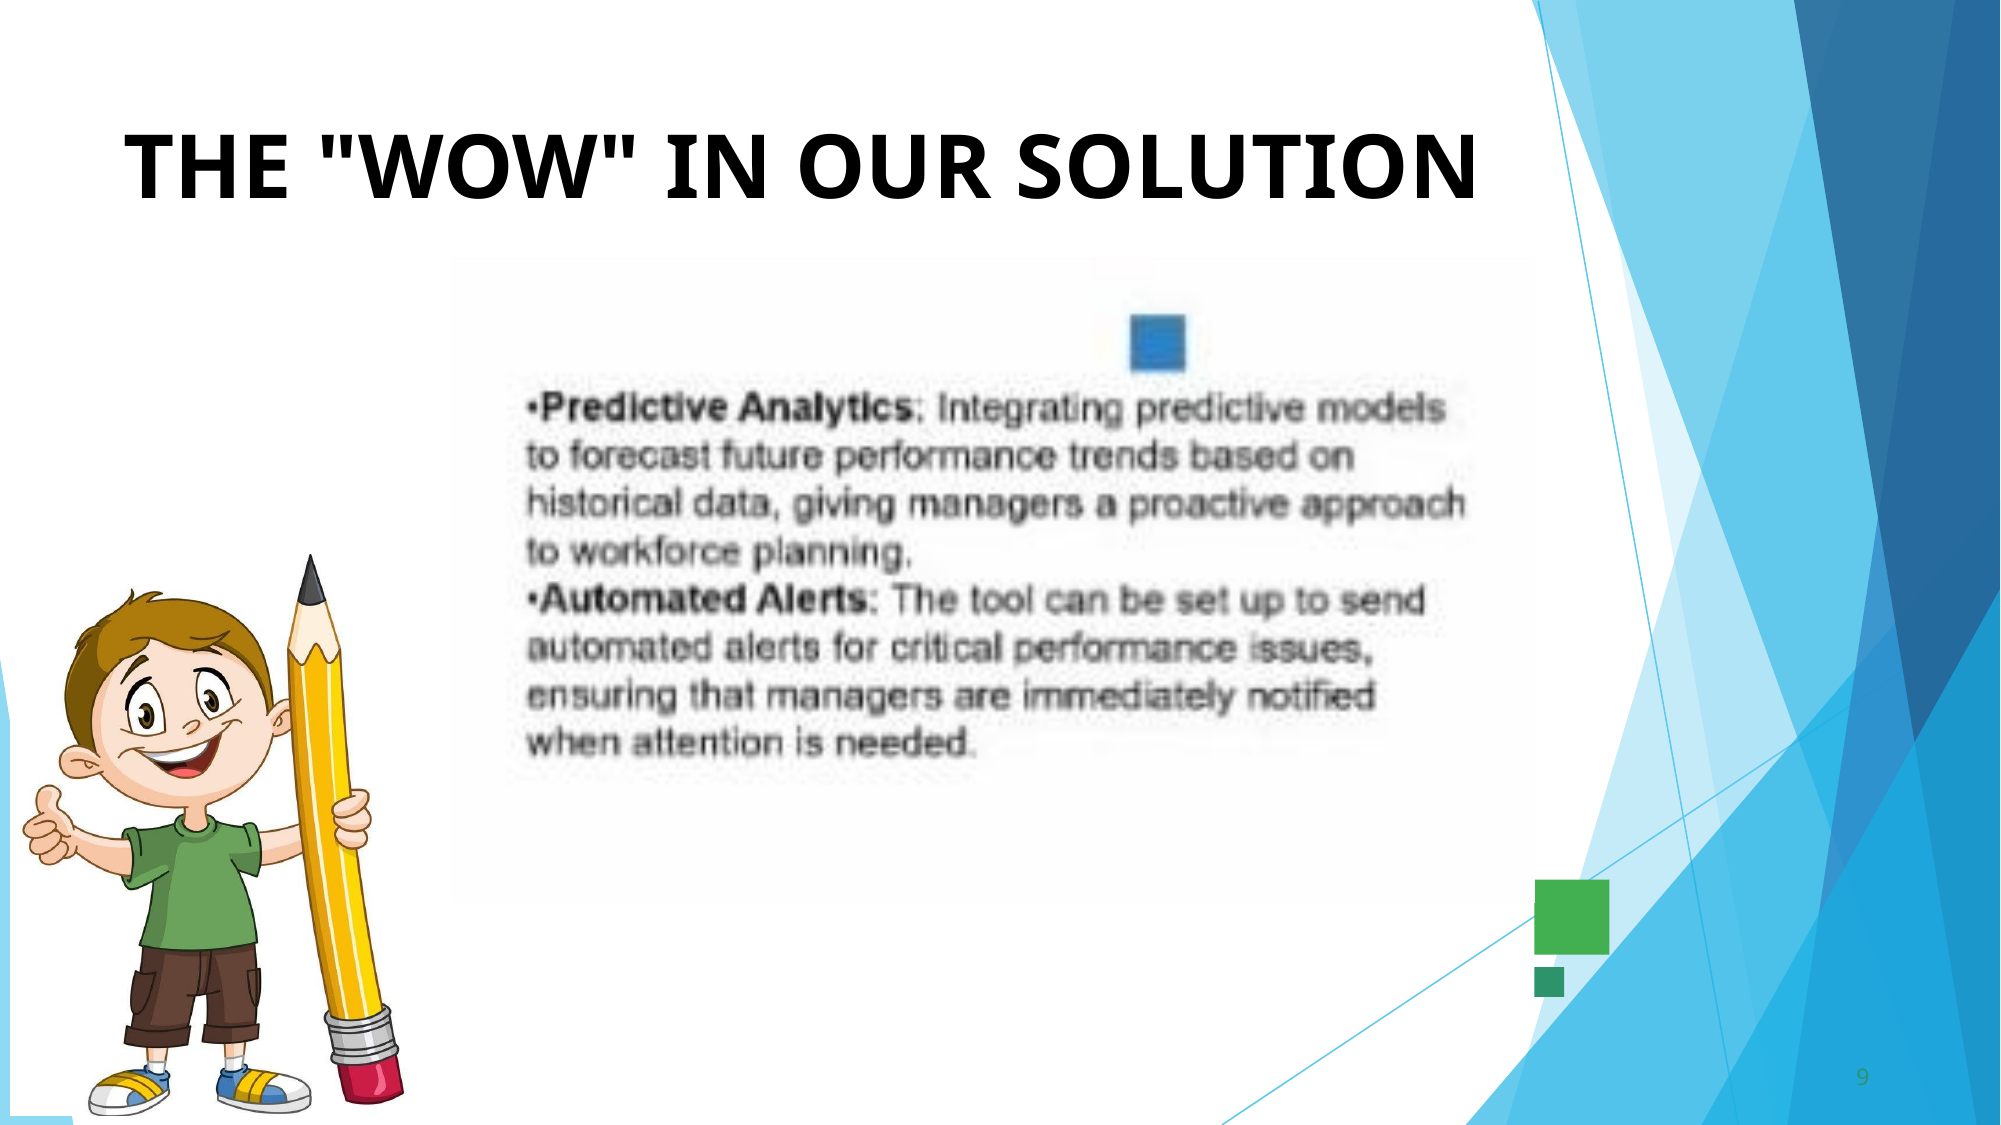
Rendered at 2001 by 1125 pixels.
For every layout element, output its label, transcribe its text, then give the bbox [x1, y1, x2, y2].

text_box [1538, 386, 1850, 543]
picture [449, 257, 1535, 903]
text_box [1534, 967, 1565, 997]
picture [10, 554, 416, 1116]
text_box 9 [1849, 1061, 1888, 1095]
title THE "WOW" IN OUR SOLUTION [121, 107, 1513, 298]
text_box [1534, 879, 1610, 955]
